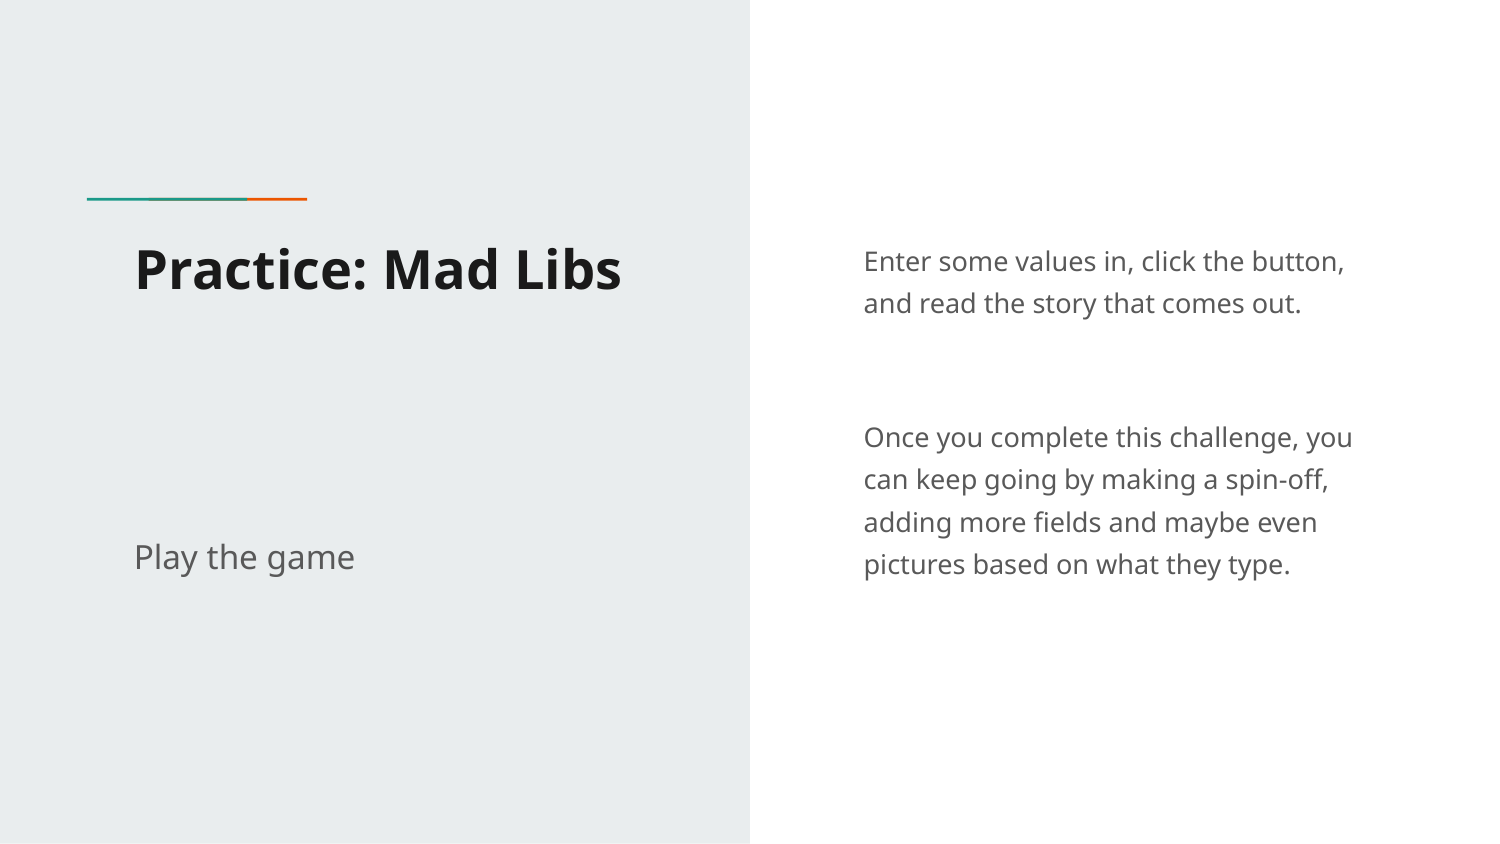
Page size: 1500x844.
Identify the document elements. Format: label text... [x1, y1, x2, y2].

list Enter some values in, click the button, and read the story that comes out. Once you complete this challenge, you can keep going by making a spin-off, adding more fields and maybe even pictures based on what they type. [848, 221, 1403, 719]
title Practice: Mad Libs [119, 216, 662, 494]
subtitle Play the game [118, 518, 661, 644]
